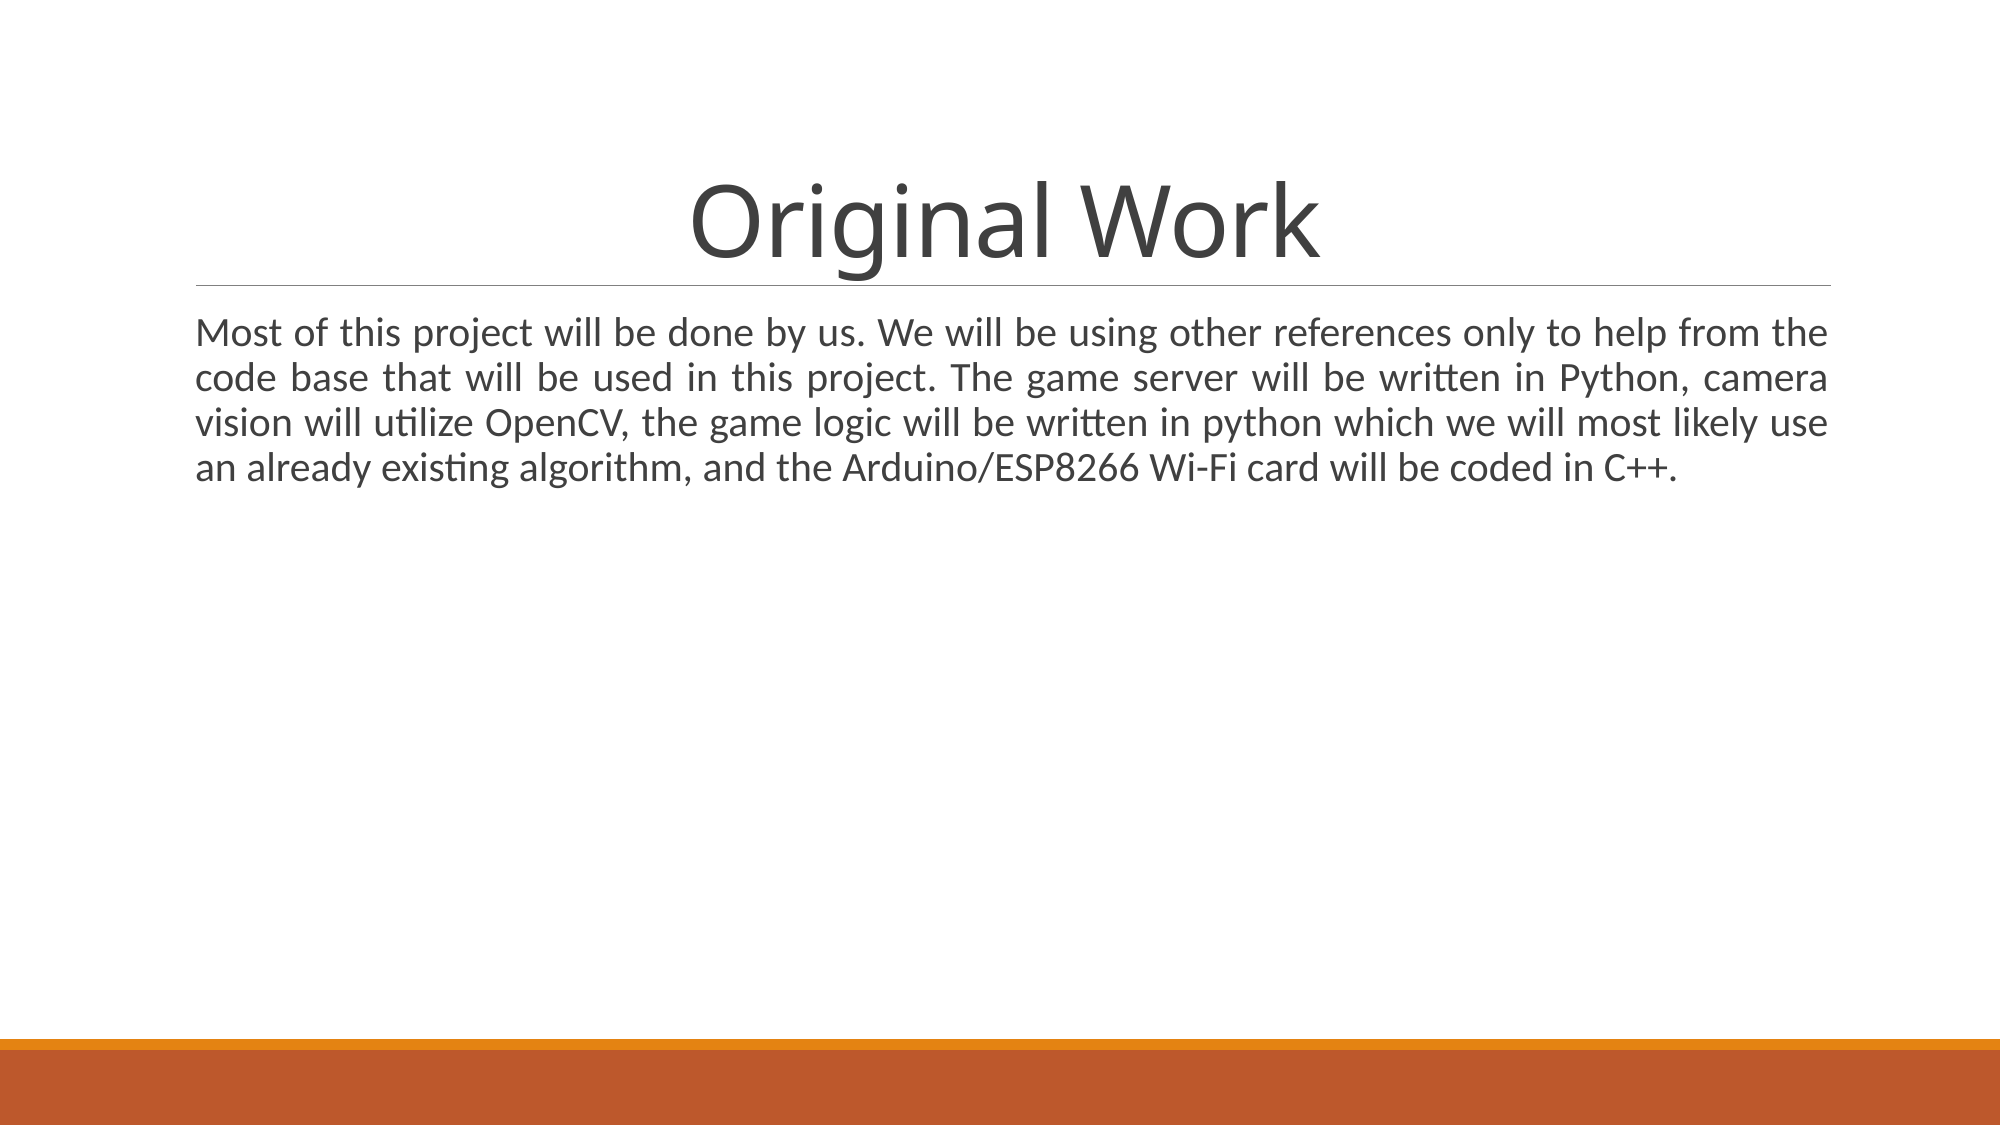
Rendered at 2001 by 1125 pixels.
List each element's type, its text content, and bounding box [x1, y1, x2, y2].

list Most of this project will be done by us. We will be using other references only to help from the code base that will be used in this project. The game server will be written in Python, camera vision will utilize OpenCV, the game logic will be written in python which we will most likely use an already existing algorithm, and the Arduino/ESP8266 Wi-Fi card will be coded in C++. [180, 302, 1830, 963]
title Original Work [180, 47, 1830, 285]
